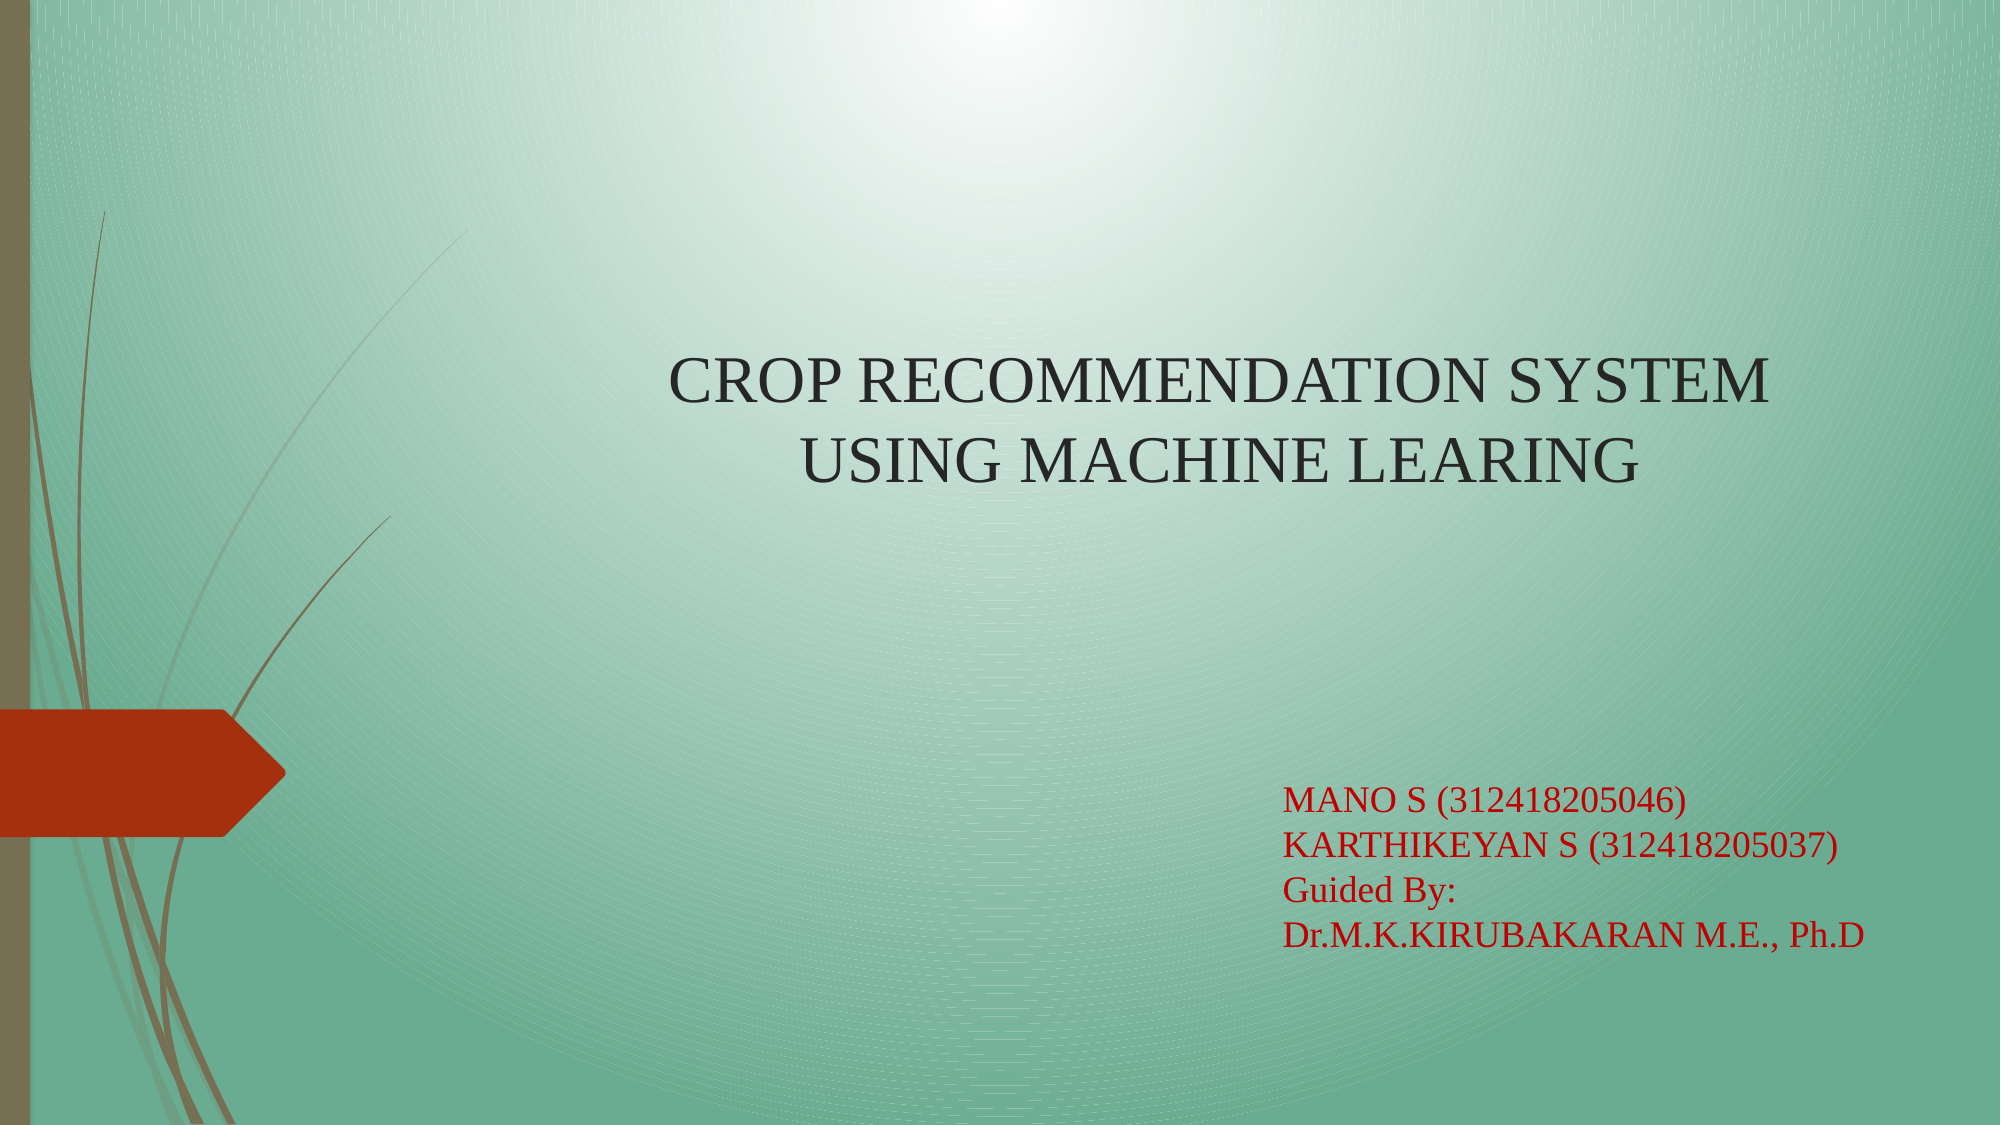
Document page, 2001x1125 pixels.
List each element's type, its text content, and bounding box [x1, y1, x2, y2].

text_box MANO S (312418205046) KARTHIKEYAN S (312418205037) Guided By: Dr.M.K.KIRUBAKARAN M.E., Ph.D [1267, 744, 1888, 1007]
title CROP RECOMMENDATION SYSTEM USING MACHINE LEARING [553, 305, 1888, 504]
